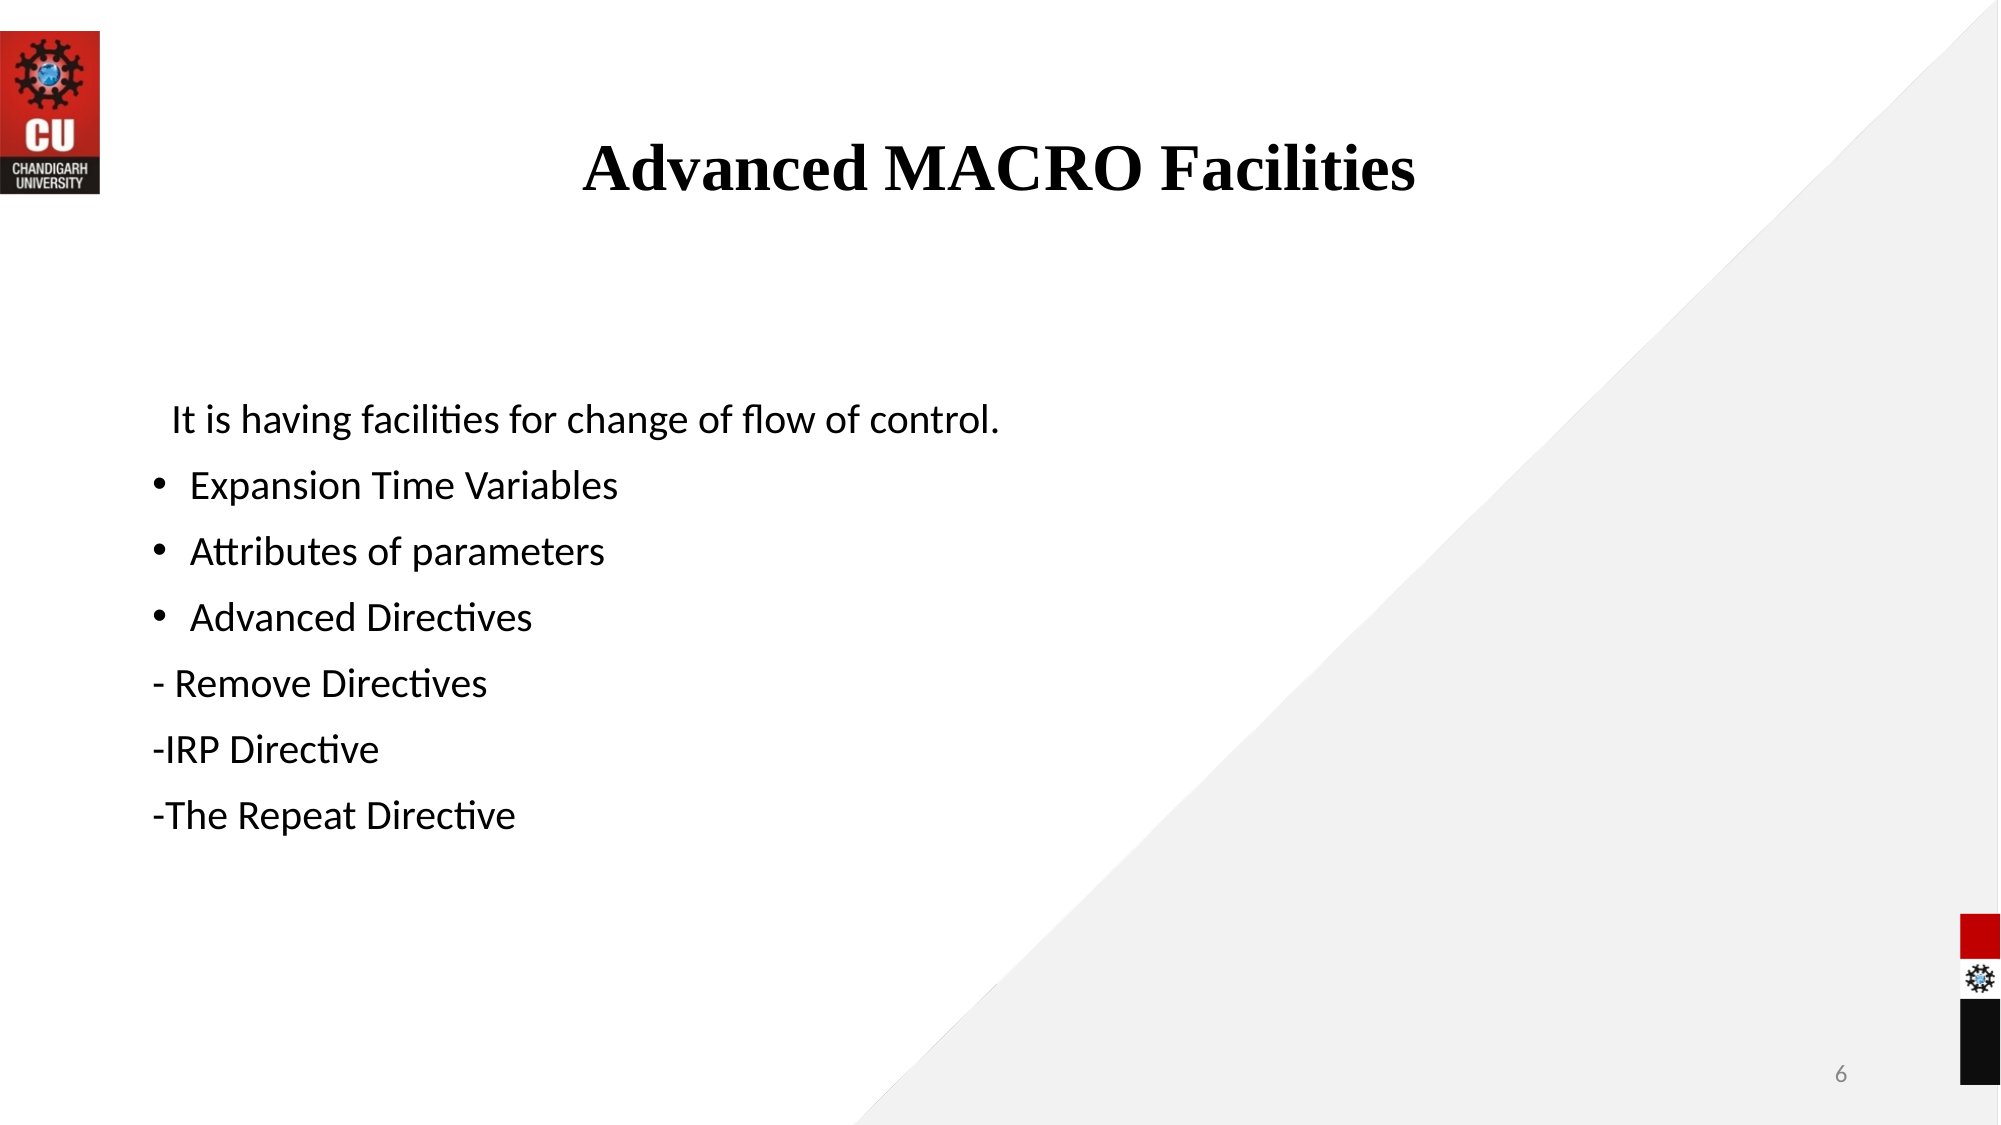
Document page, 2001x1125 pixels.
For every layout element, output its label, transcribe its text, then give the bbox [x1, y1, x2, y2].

picture [0, 0, 2001, 1125]
list It is having facilities for change of flow of control. Expansion Time Variables Attributes of parameters Advanced Directives - Remove Directives -IRP Directive -The Repeat Directive [137, 299, 1863, 1014]
slide_number ‹#› [1412, 1042, 1863, 1103]
title Advanced MACRO Facilities [137, 59, 1863, 278]
